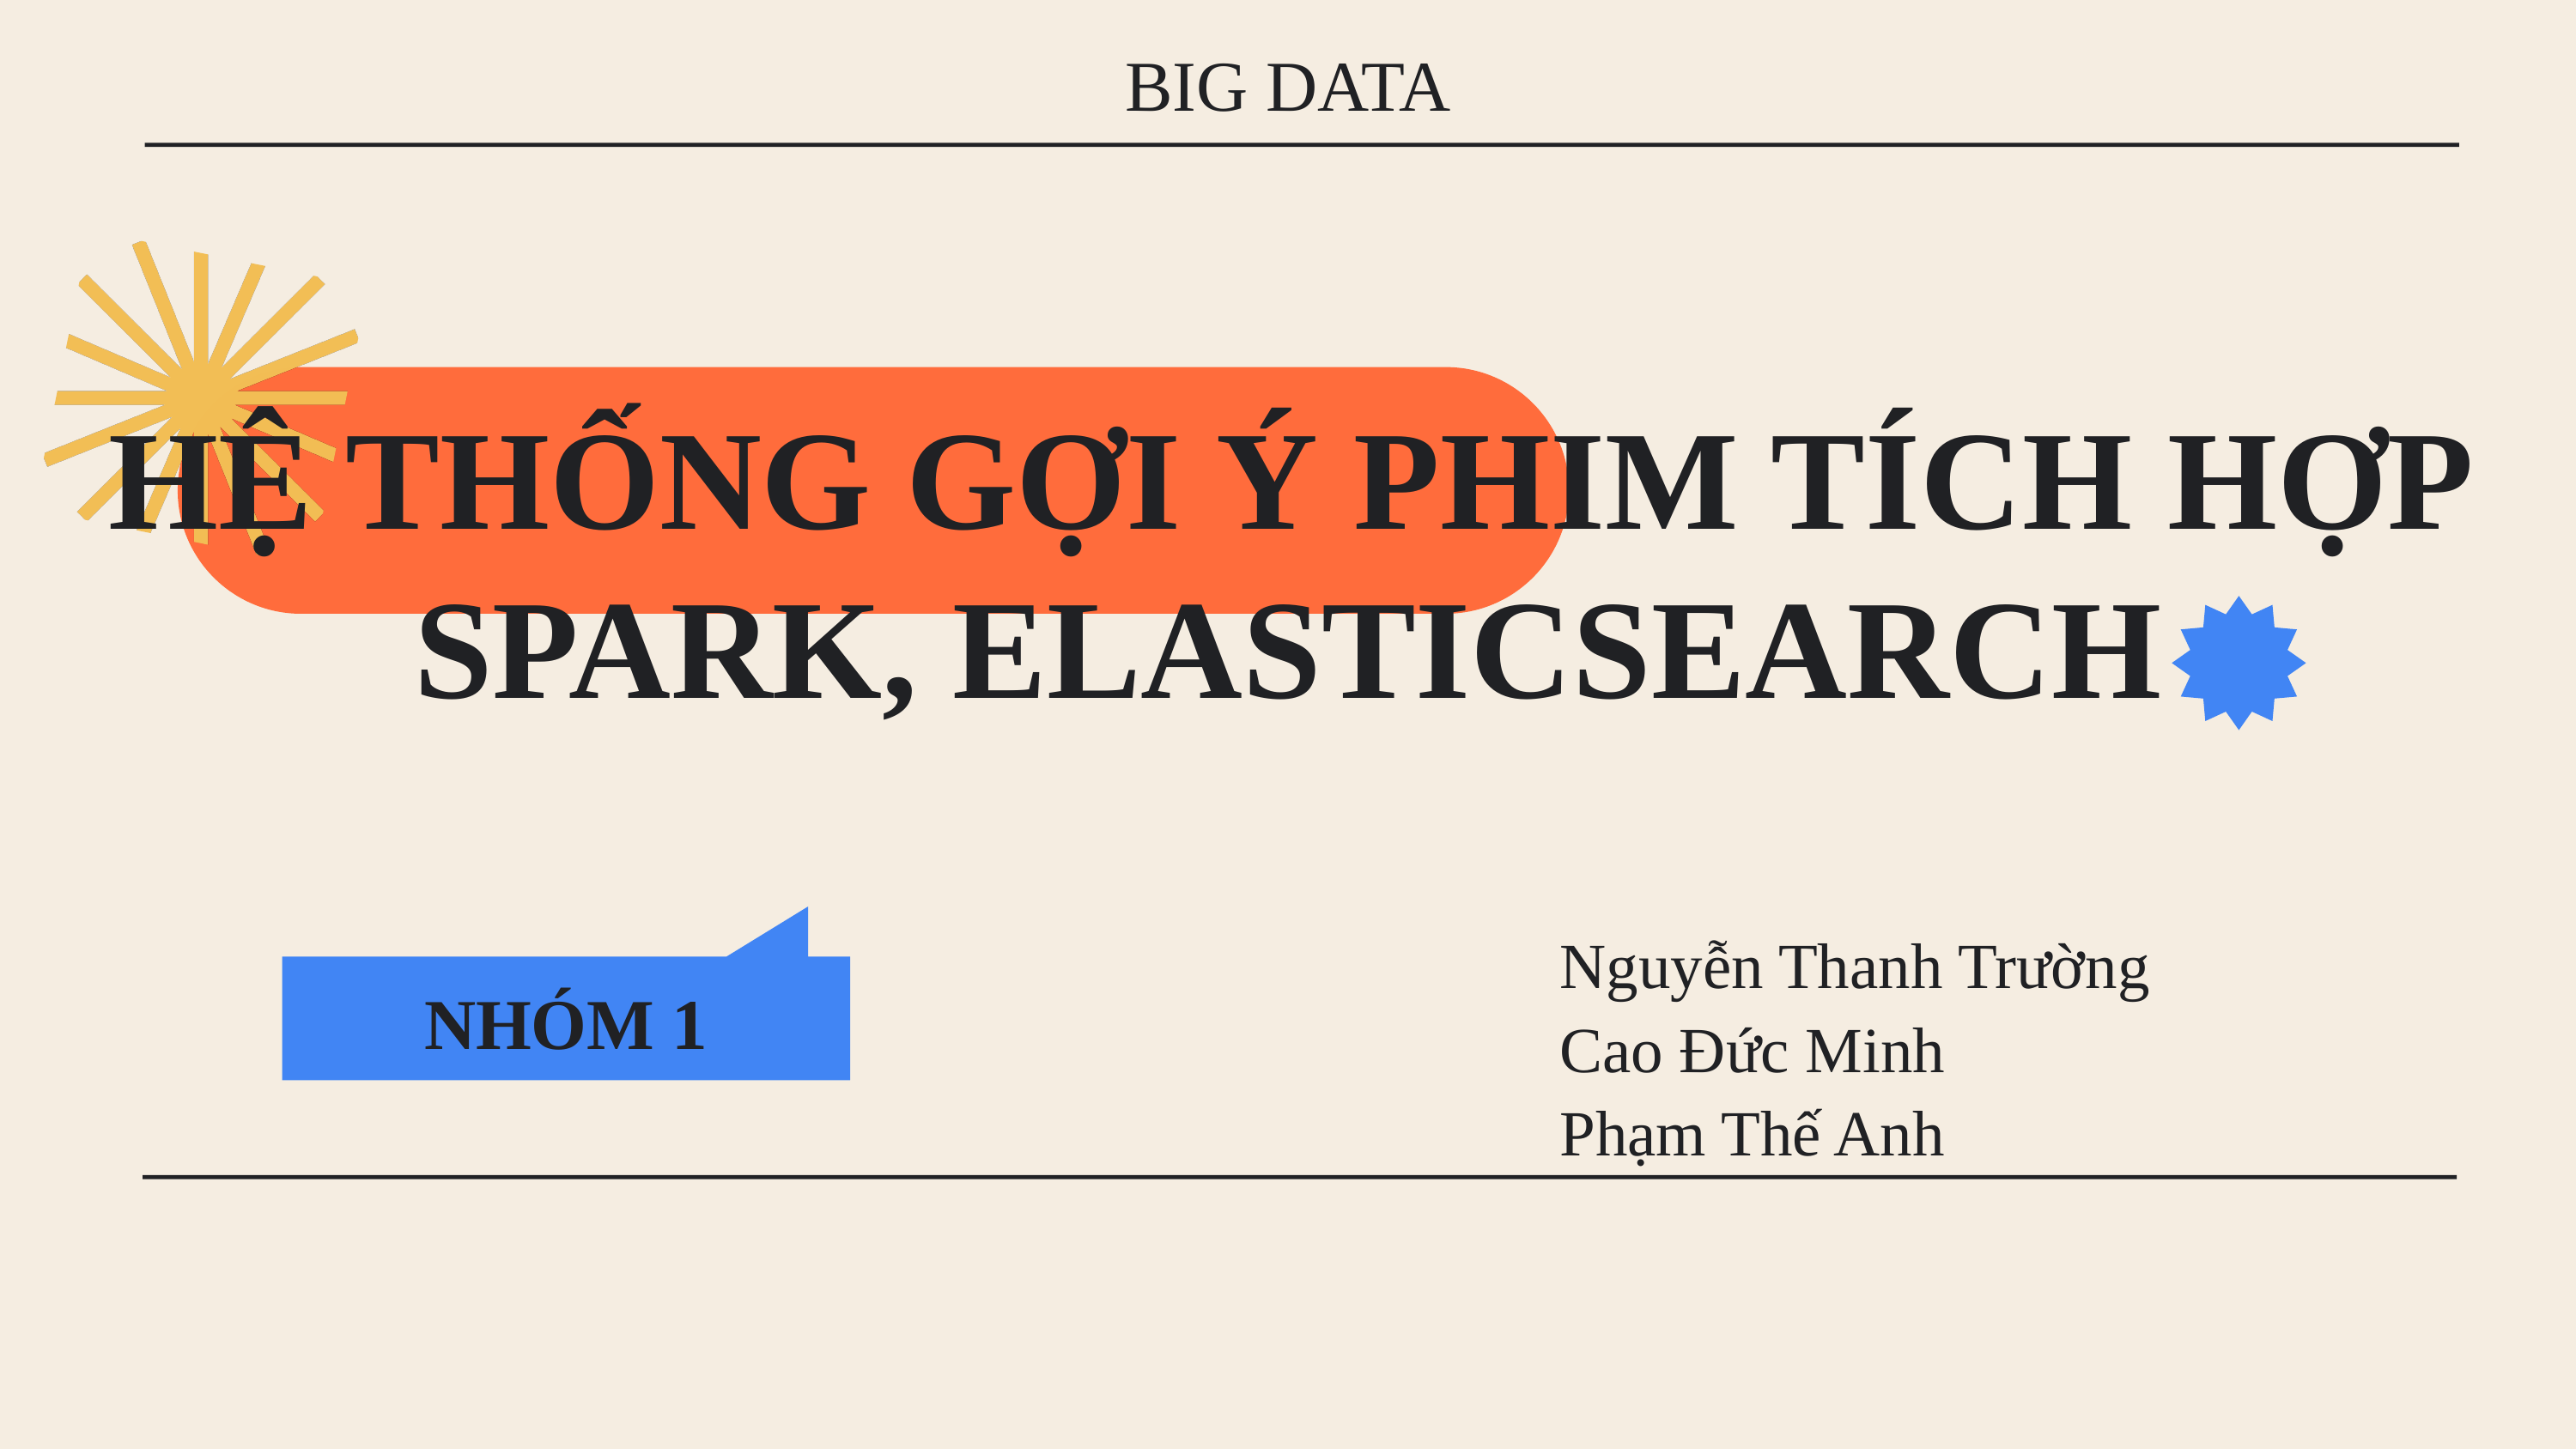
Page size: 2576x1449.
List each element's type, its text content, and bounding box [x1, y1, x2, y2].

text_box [1559, 918, 2334, 1234]
text_box [58, 230, 369, 387]
text_box BIG DATA [1016, 25, 1560, 125]
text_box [177, 367, 1570, 615]
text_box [2172, 595, 2306, 731]
text_box HỆ THỐNG GỢI Ý PHIM TÍCH HỢP SPARK, ELASTICSEARCH [4, 387, 2572, 727]
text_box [282, 906, 851, 1081]
